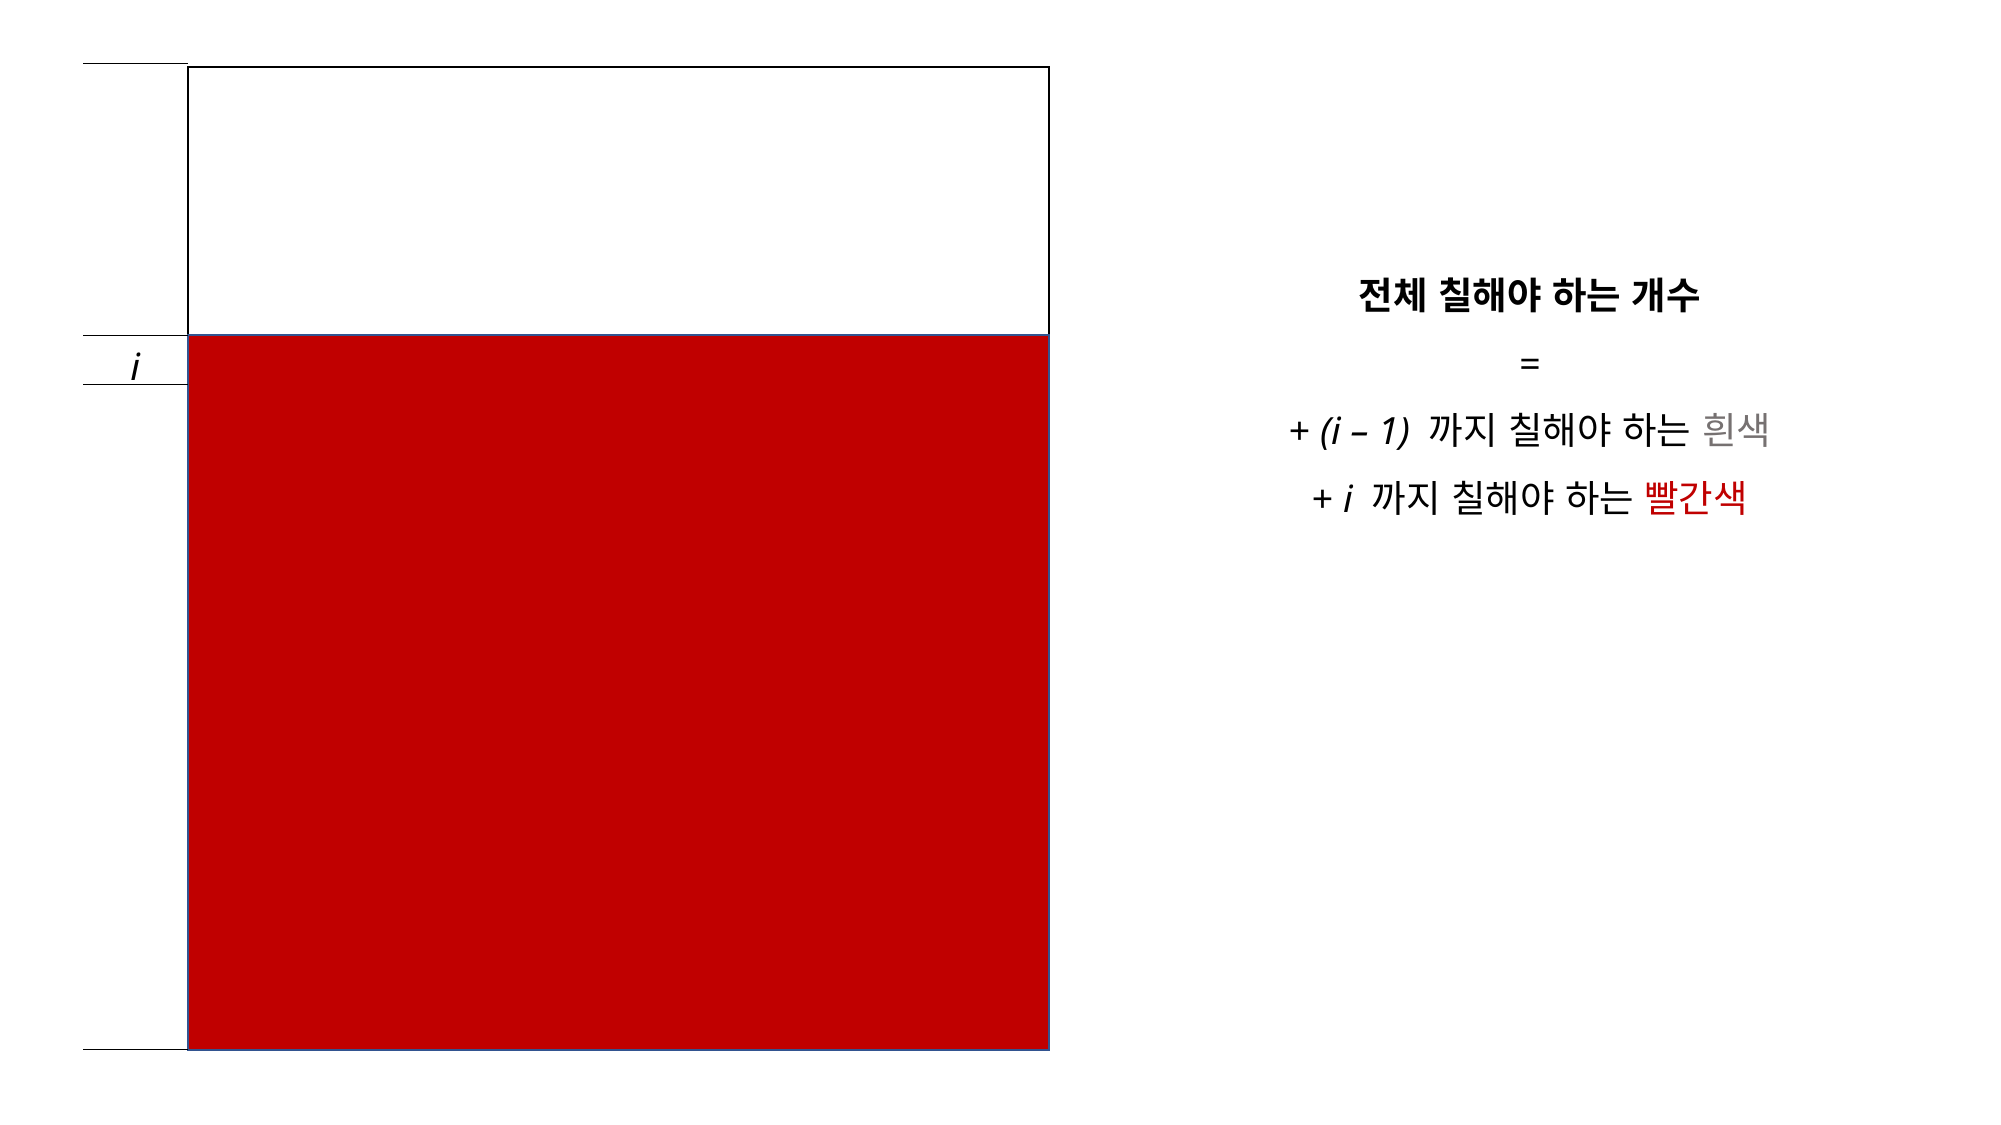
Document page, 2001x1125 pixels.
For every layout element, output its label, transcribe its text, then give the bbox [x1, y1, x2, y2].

text_box [187, 334, 1050, 1051]
text_box i [115, 385, 156, 395]
text_box [187, 66, 1050, 334]
text_box i [115, 336, 156, 384]
text_box 전체 칠해야 하는 개수 = + (i – 1) 까지 칠해야 하는 흰색 + i 까지 칠해야 하는 빨간색 [1274, 242, 1786, 527]
